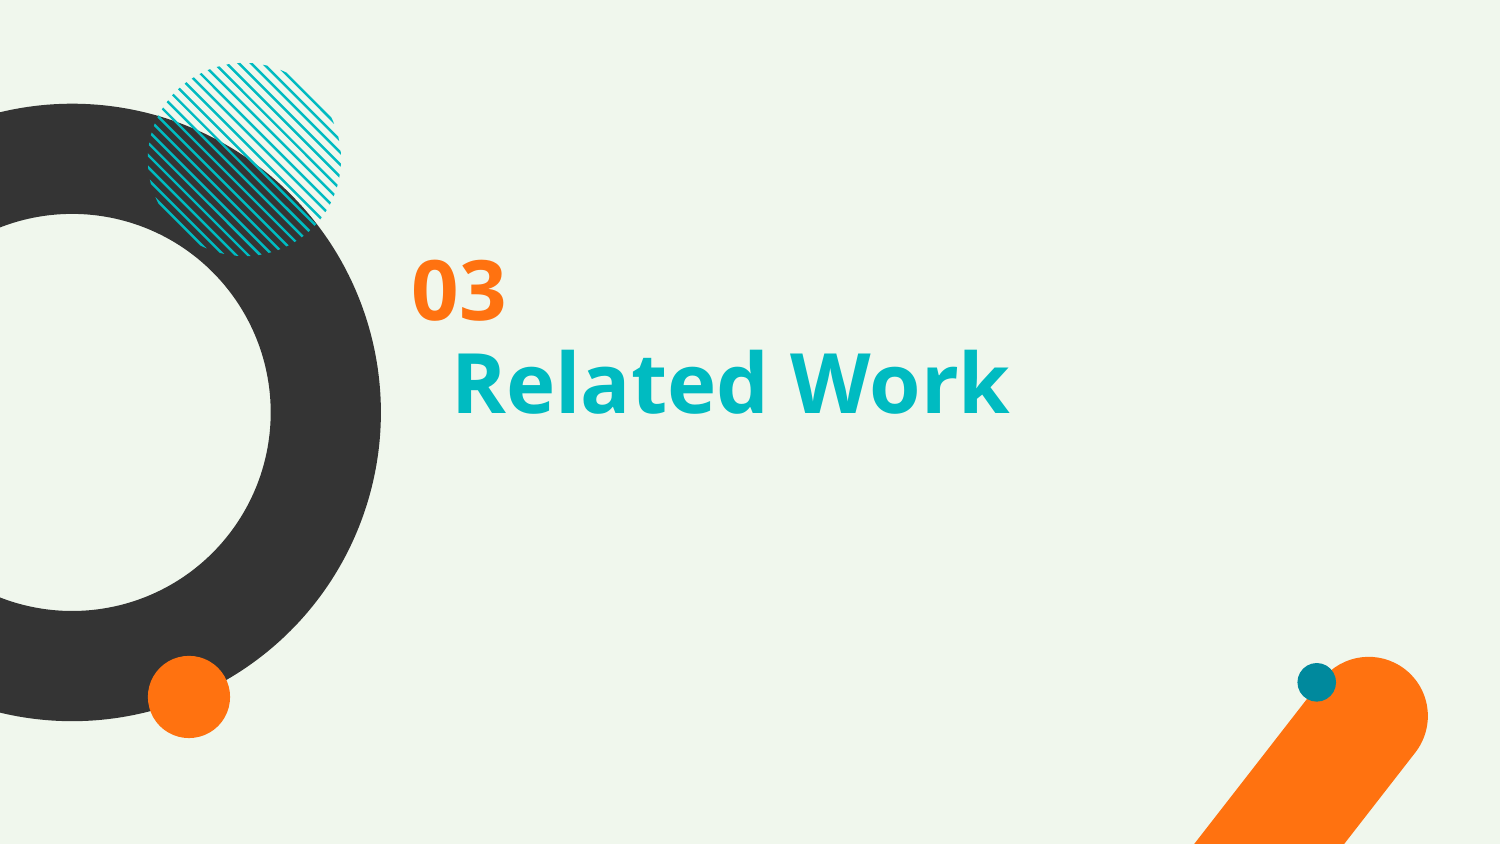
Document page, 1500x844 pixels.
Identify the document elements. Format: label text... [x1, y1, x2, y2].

title 03 [396, 222, 1329, 353]
title Related Work [436, 350, 1368, 511]
